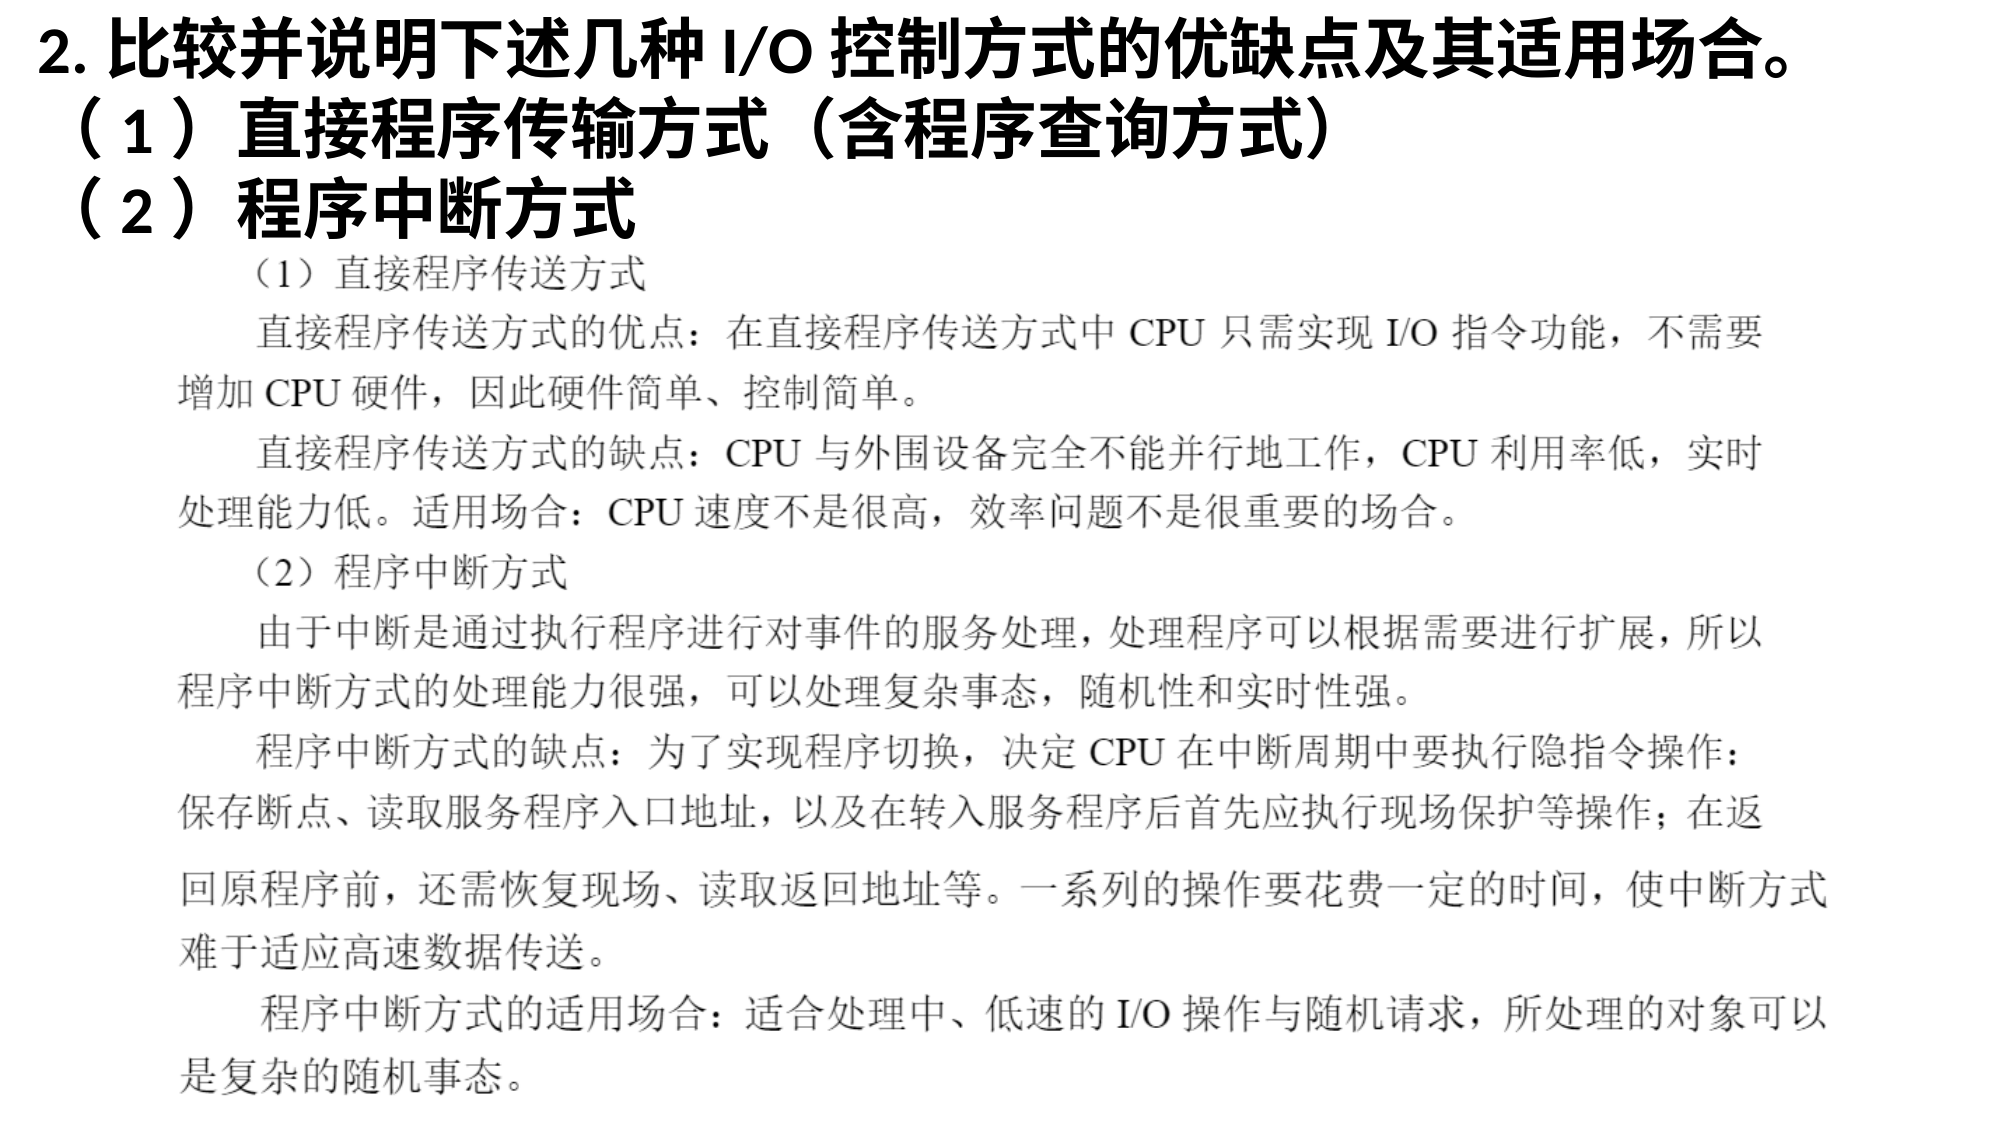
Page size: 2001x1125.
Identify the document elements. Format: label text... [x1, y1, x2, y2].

text_box 2.比较并说明下述几种I/O控制方式的优缺点及其适用场合。 （1）直接程序传输方式（含程序查询方式） （2）程序中断方式 [22, 0, 1978, 255]
picture [143, 245, 1845, 1104]
